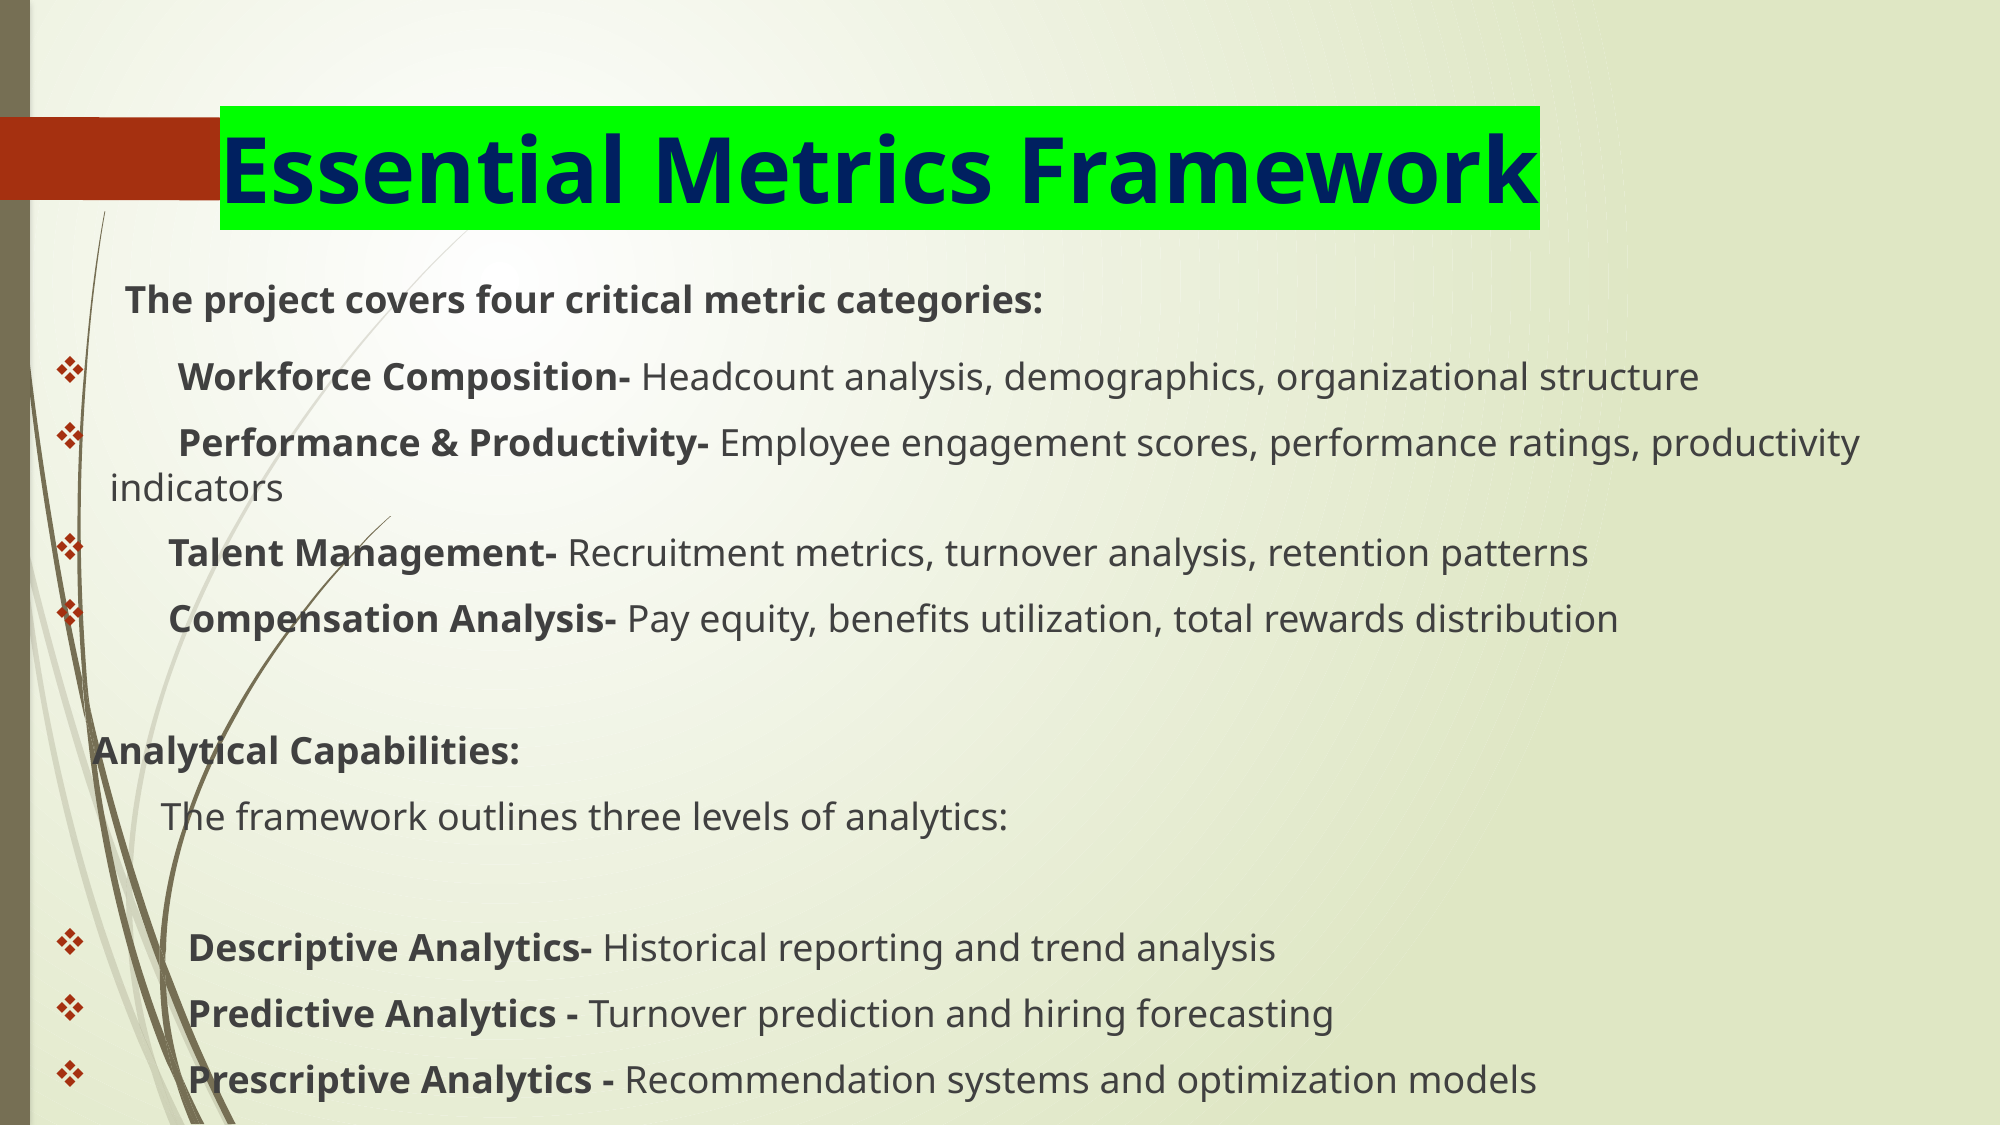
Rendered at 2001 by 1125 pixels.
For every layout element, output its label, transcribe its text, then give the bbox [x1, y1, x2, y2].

list Essential Metrics Framework The project covers four critical metric categories: Workforce Composition- Headcount analysis, demographics, organizational structure Performance & Productivity- Employee engagement scores, performance ratings, productivity indicators Talent Management- Recruitment metrics, turnover analysis, retention patterns Compensation Analysis- Pay equity, benefits utilization, total rewards distribution Analytical Capabilities: The framework outlines three levels of analytics: Descriptive Analytics- Historical reporting and trend analysis Predictive Analytics - Turnover prediction and hiring forecasting Prescriptive Analytics - Recommendation systems and optimization models [38, 38, 1962, 1125]
